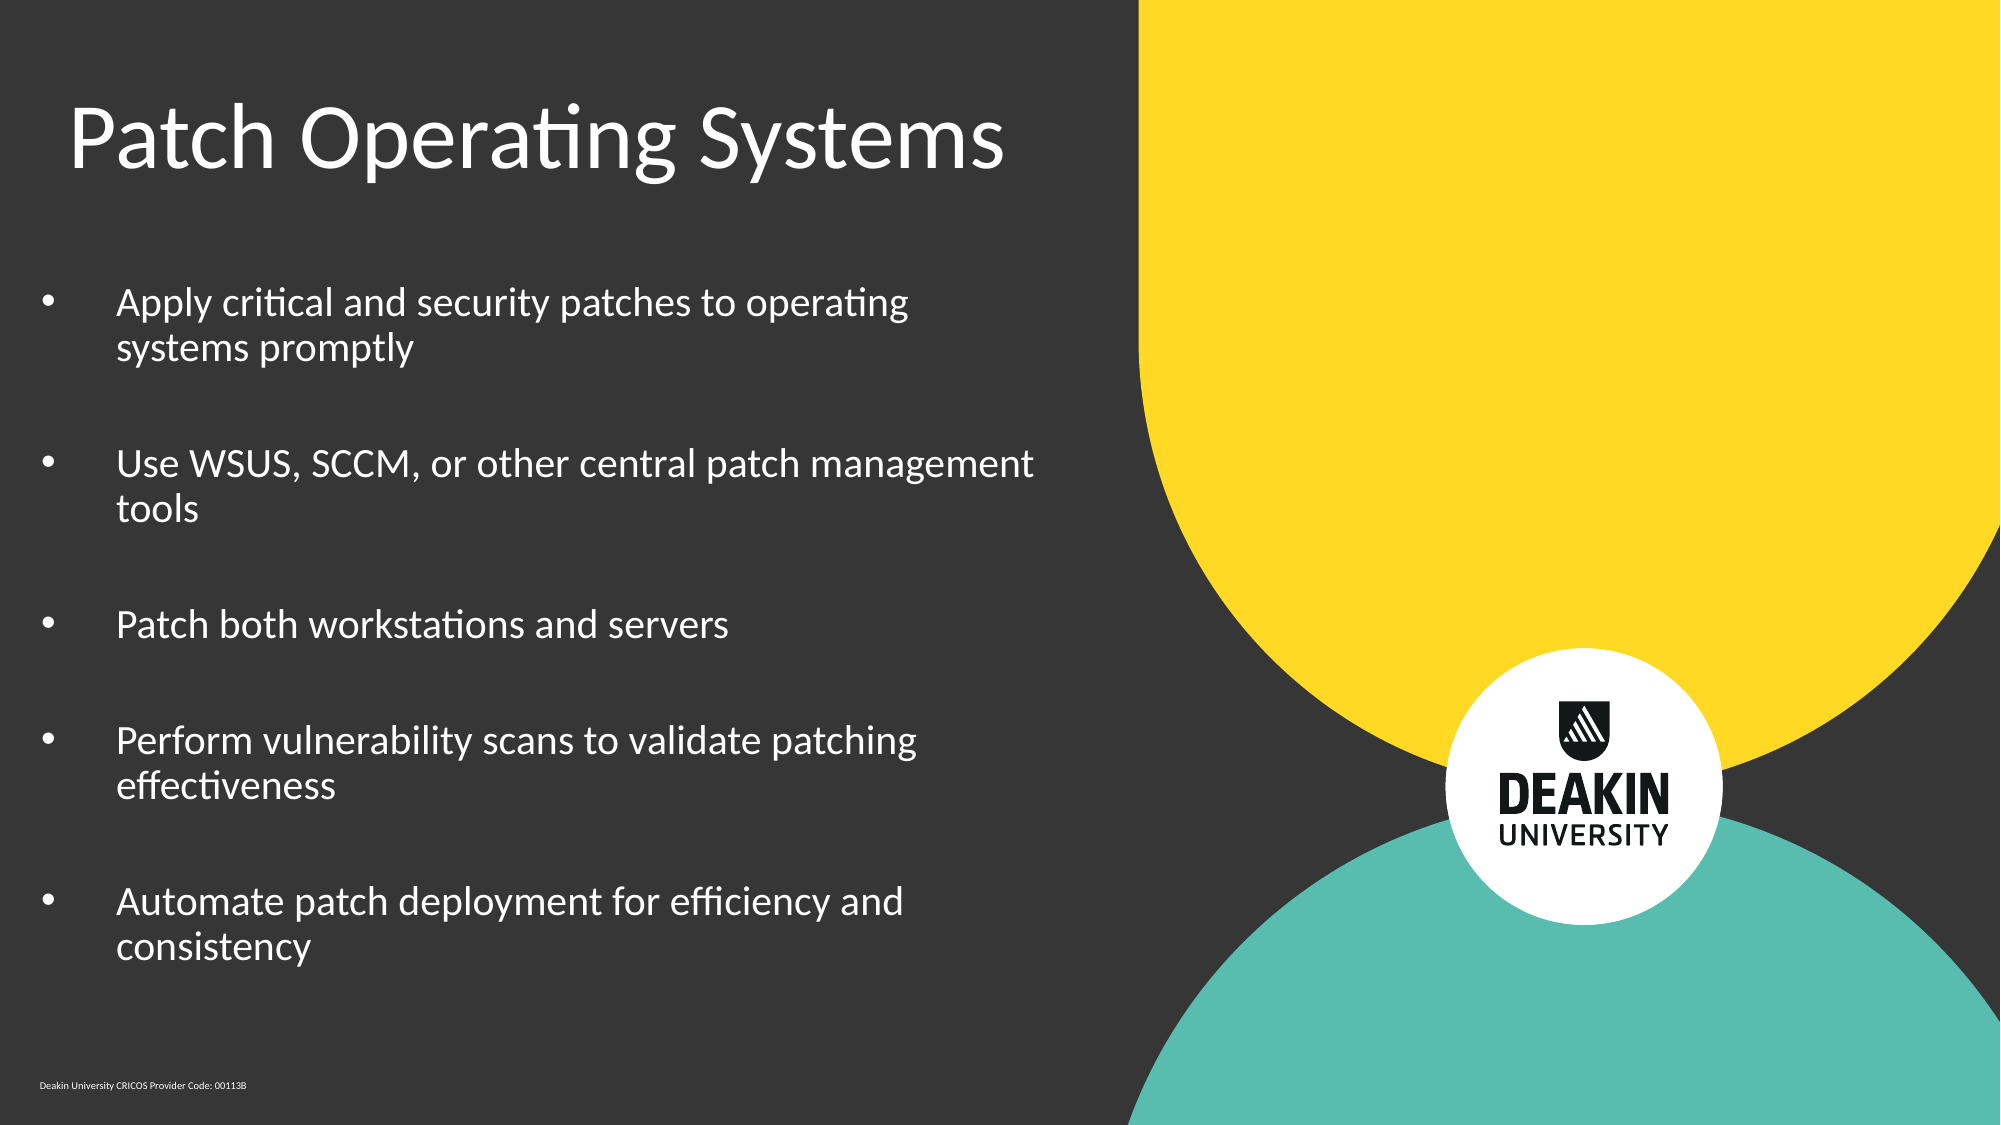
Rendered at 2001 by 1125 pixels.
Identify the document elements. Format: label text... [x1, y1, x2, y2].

footer Deakin University CRICOS Provider Code: 00113B [39, 1073, 1127, 1104]
title Patch Operating Systems [53, 0, 1082, 197]
subtitle Apply critical and security patches to operating systems promptly Use WSUS, SCCM, or other central patch management tools Patch both workstations and servers Perform vulnerability scans to validate patching effectiveness Automate patch deployment for efficiency and consistency [26, 273, 1054, 635]
